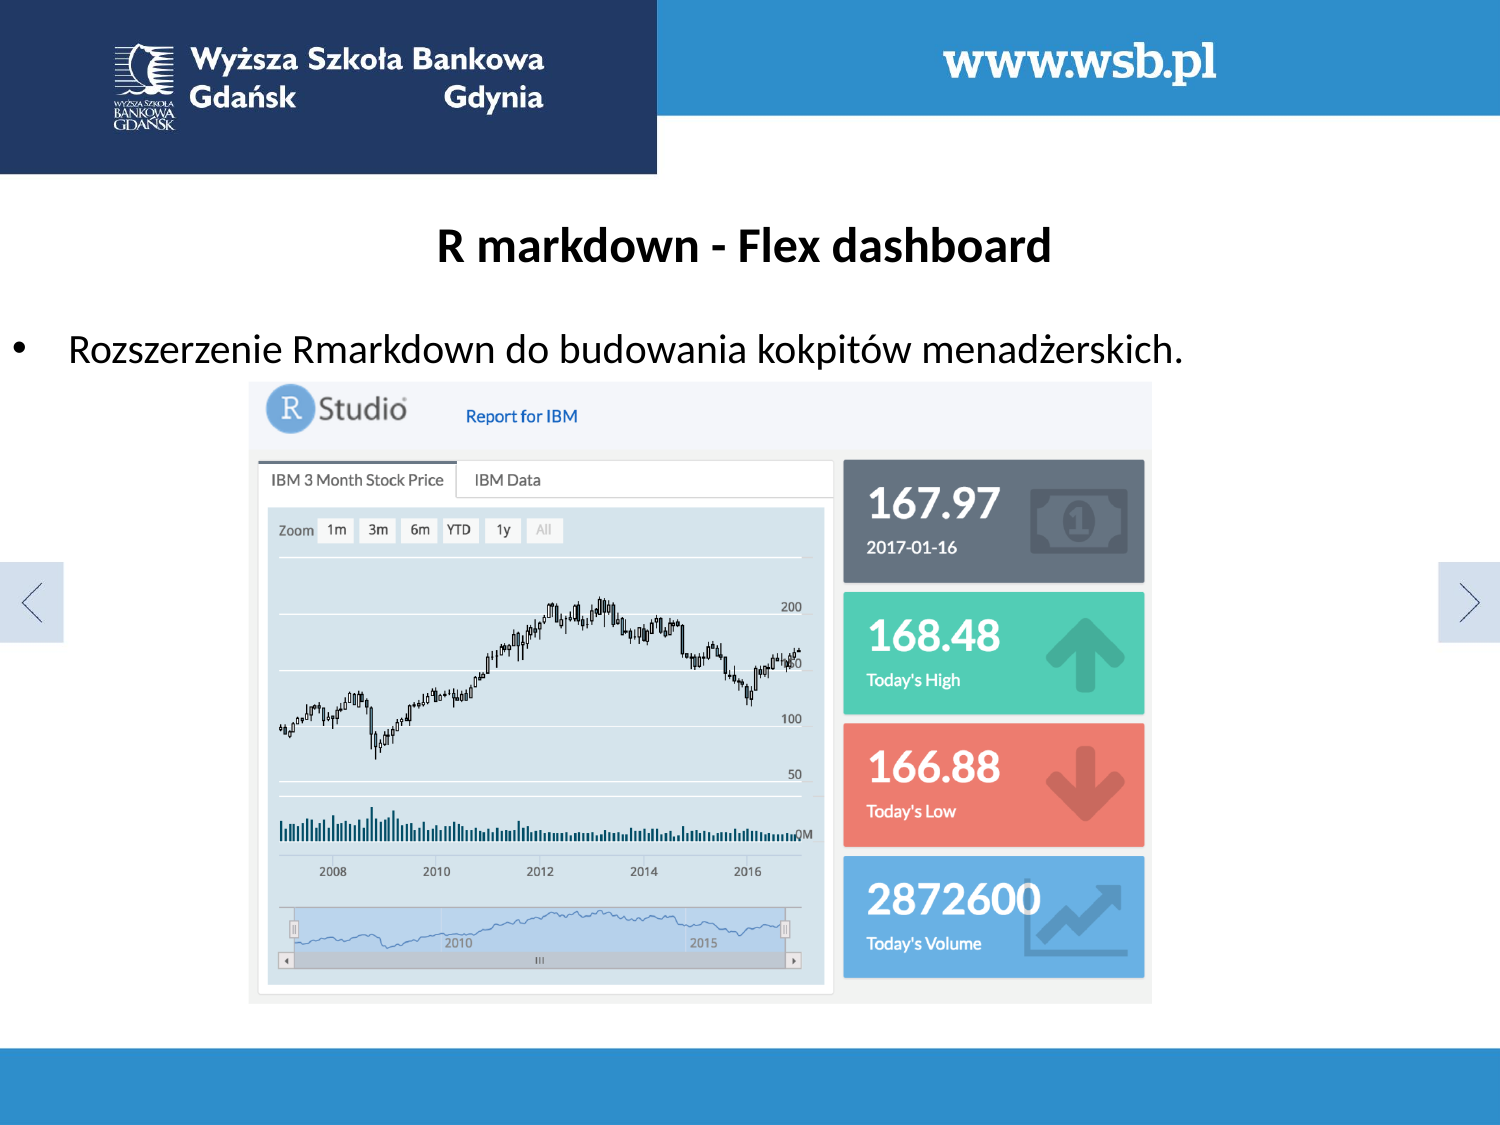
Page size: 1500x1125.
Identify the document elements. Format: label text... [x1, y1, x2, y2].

text_box Rozszerzenie Rmarkdown do budowania kokpitów menadżerskich. [0, 314, 1403, 693]
text_box R markdown - Flex dashboard [422, 204, 1068, 280]
picture [0, 0, 1500, 1125]
